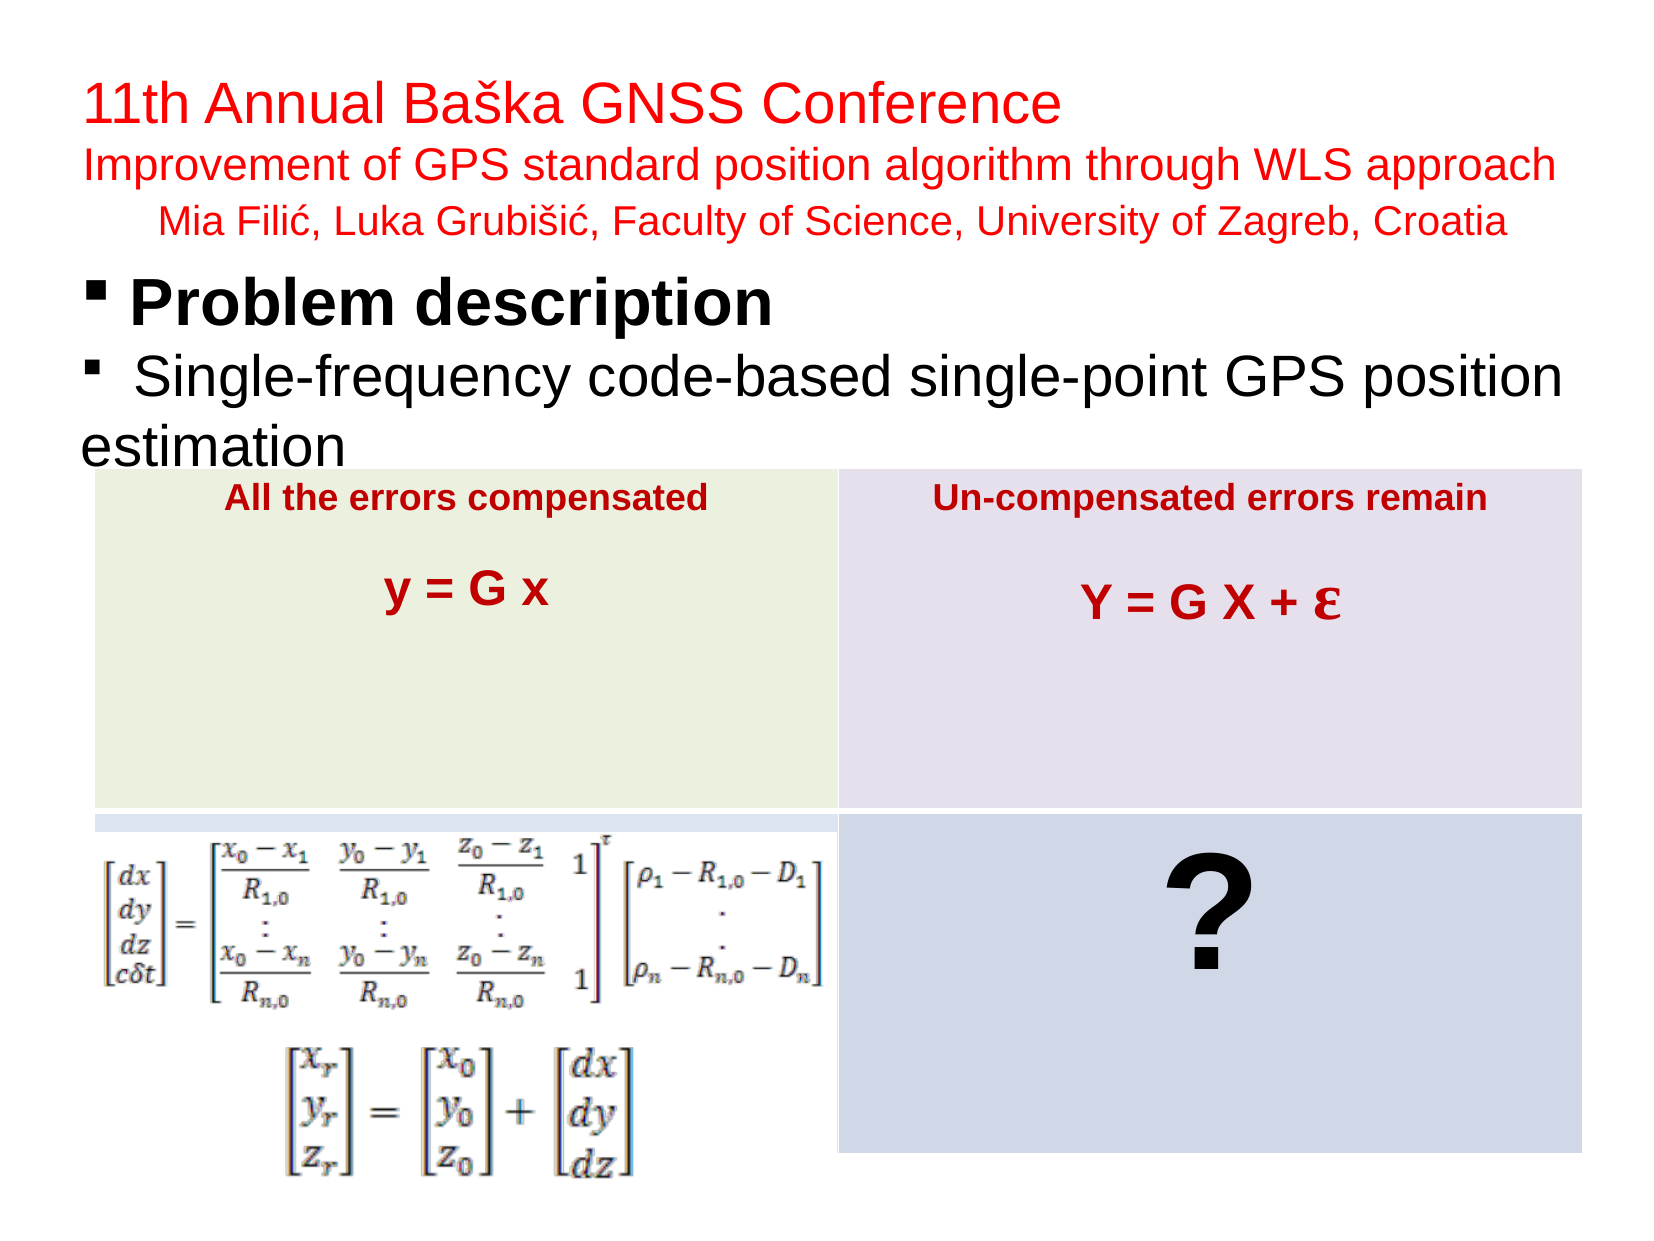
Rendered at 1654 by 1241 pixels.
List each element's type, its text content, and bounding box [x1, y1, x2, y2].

picture [94, 832, 838, 1187]
table_header All the errors compensated y = G x [95, 469, 838, 808]
text_box 11th Annual Baška GNSS Conference Improvement of GPS standard position algorithm through WLS approach Mia Filić, Luka Grubišić, Faculty of Science, University of Zagreb, Croatia [82, 49, 1571, 257]
table_cell ? [839, 814, 1582, 1153]
table_header Un-compensated errors remain Y = G X + ε [839, 469, 1582, 808]
table_cell [95, 814, 838, 832]
text_box Problem description Single-frequency code-based single-point GPS position estimation [80, 253, 1569, 1073]
